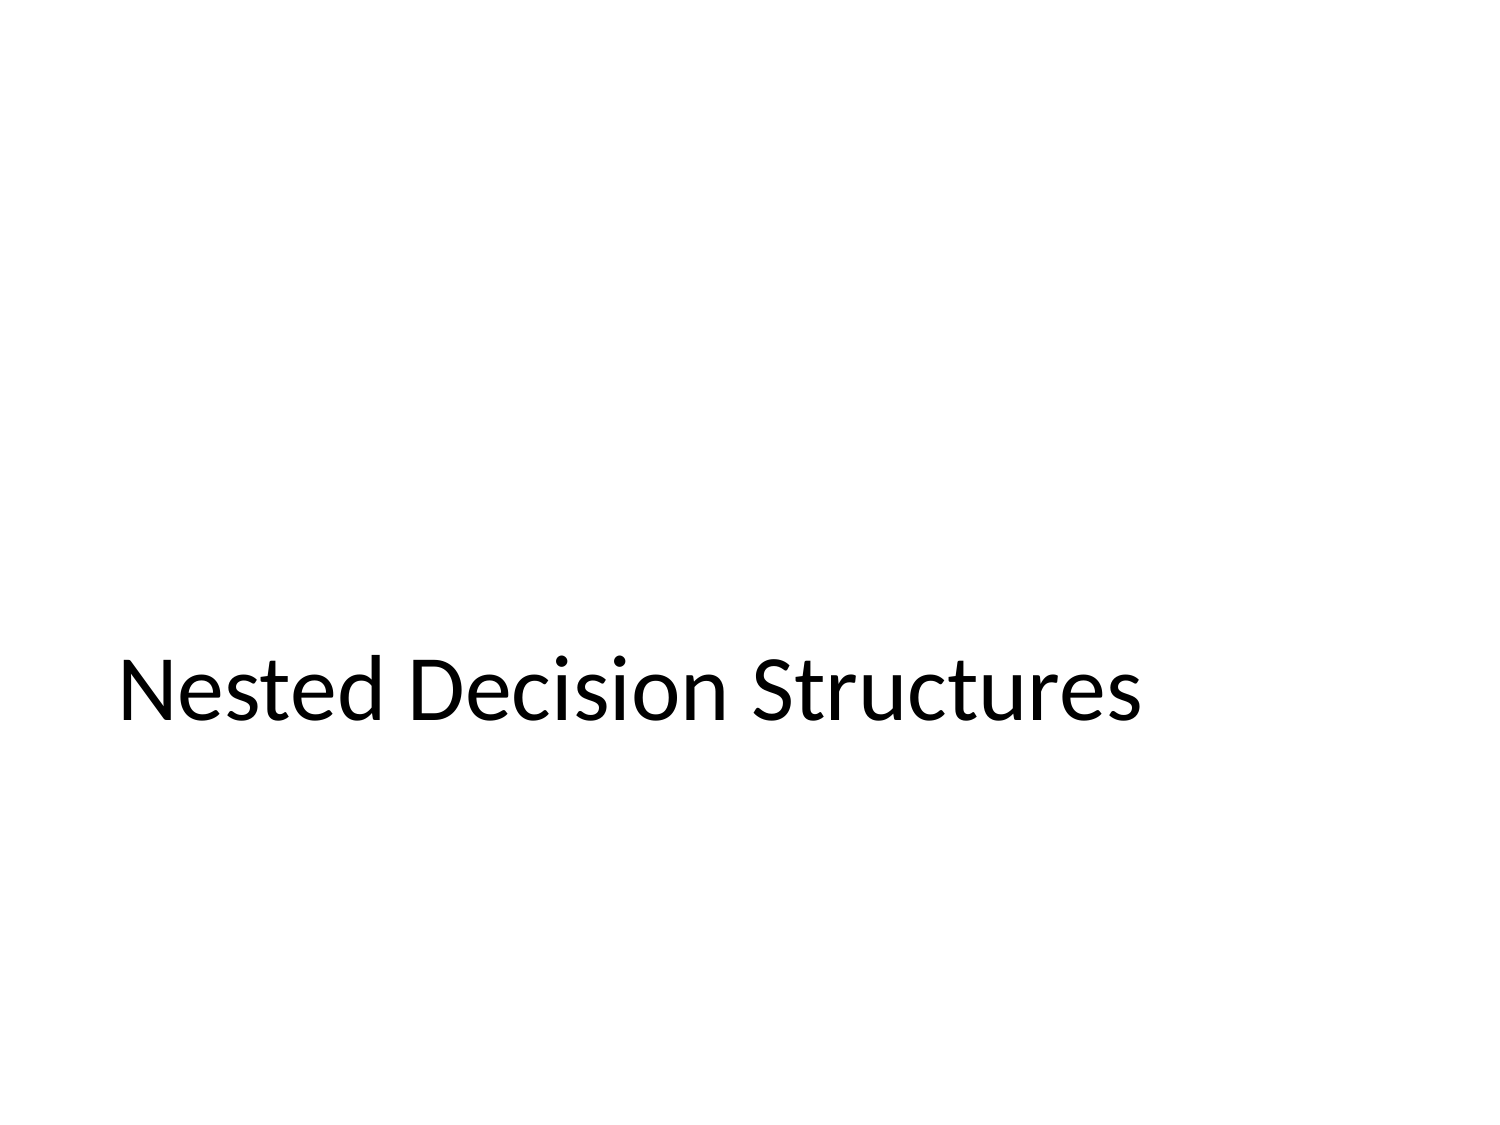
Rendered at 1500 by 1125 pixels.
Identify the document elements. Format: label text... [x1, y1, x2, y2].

title Nested Decision Structures [102, 280, 1397, 749]
